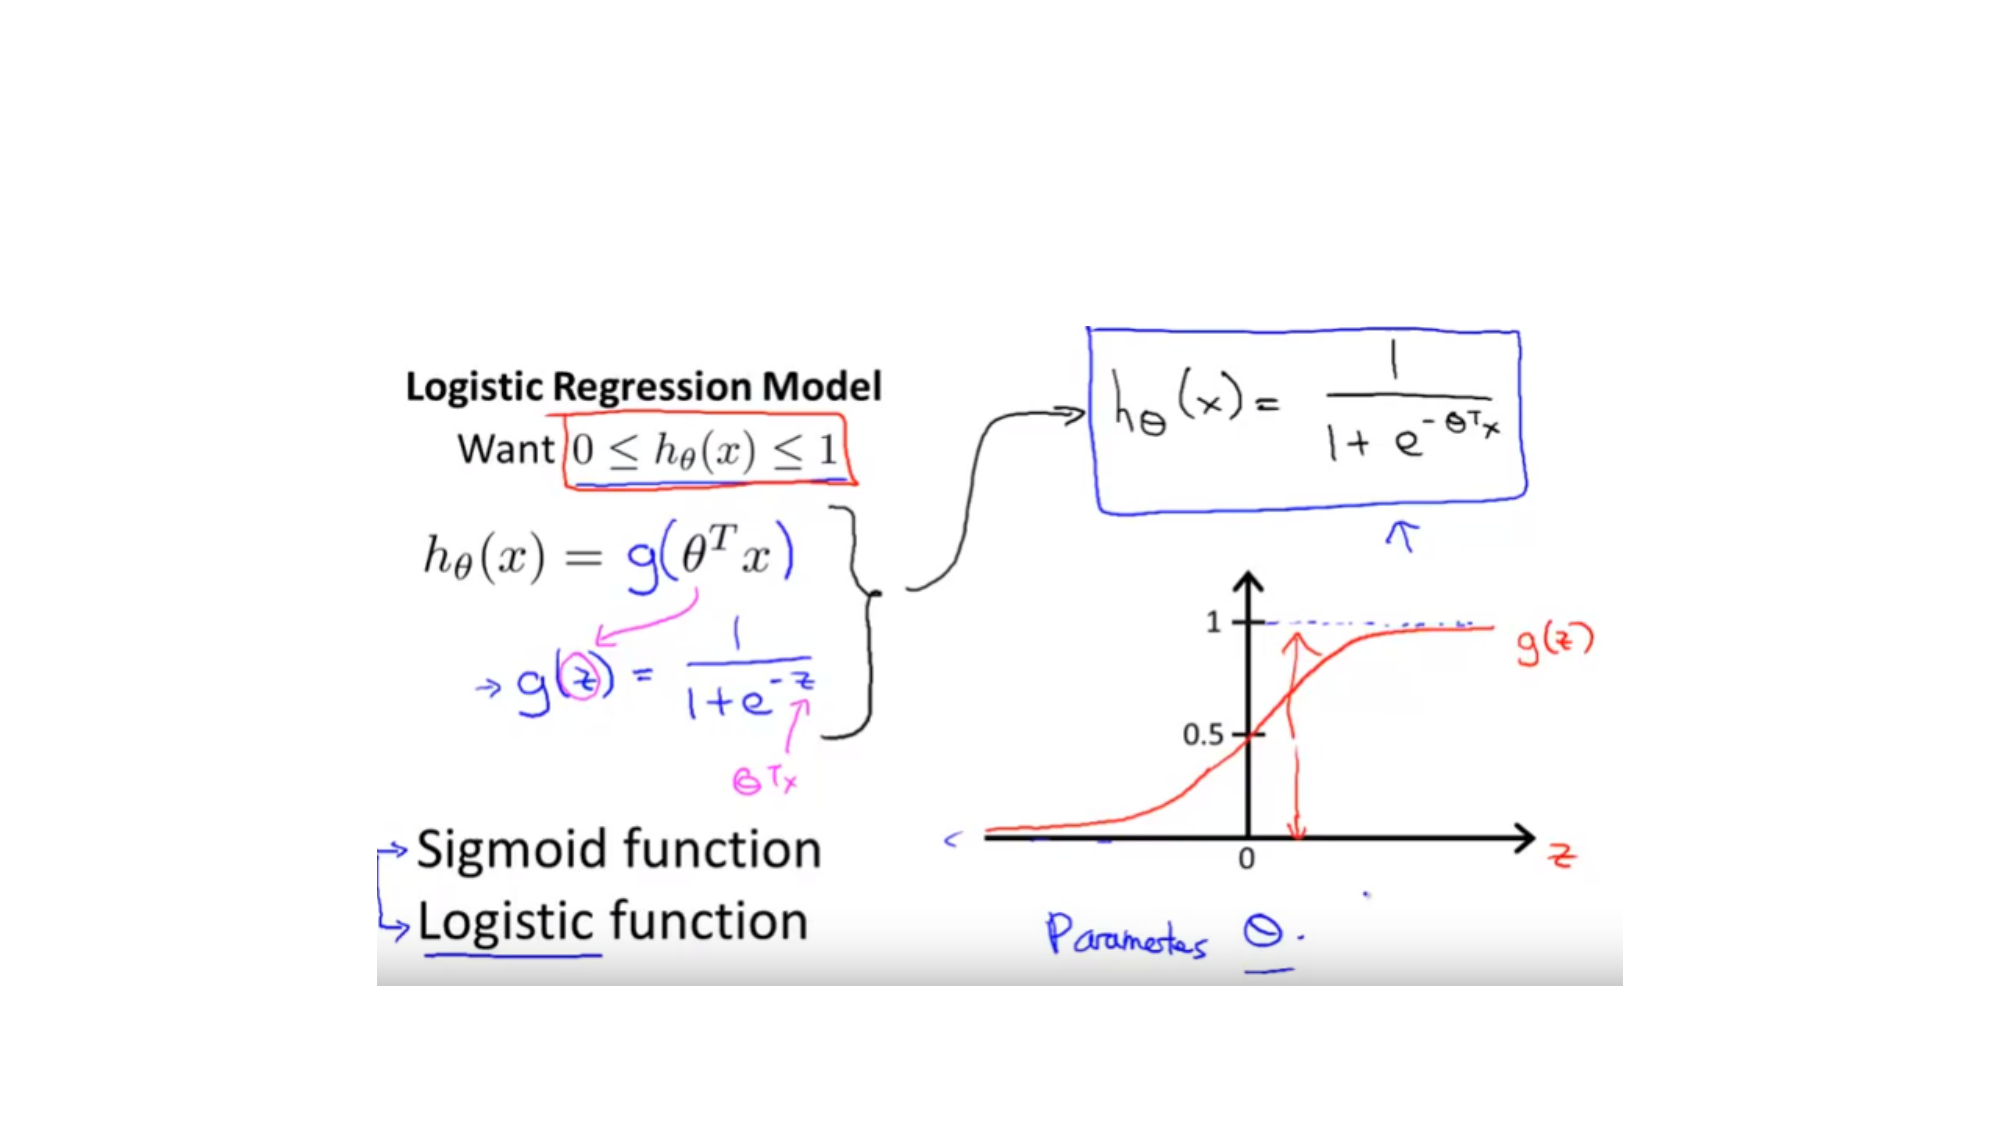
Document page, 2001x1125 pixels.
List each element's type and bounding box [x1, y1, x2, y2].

list [377, 326, 1623, 987]
